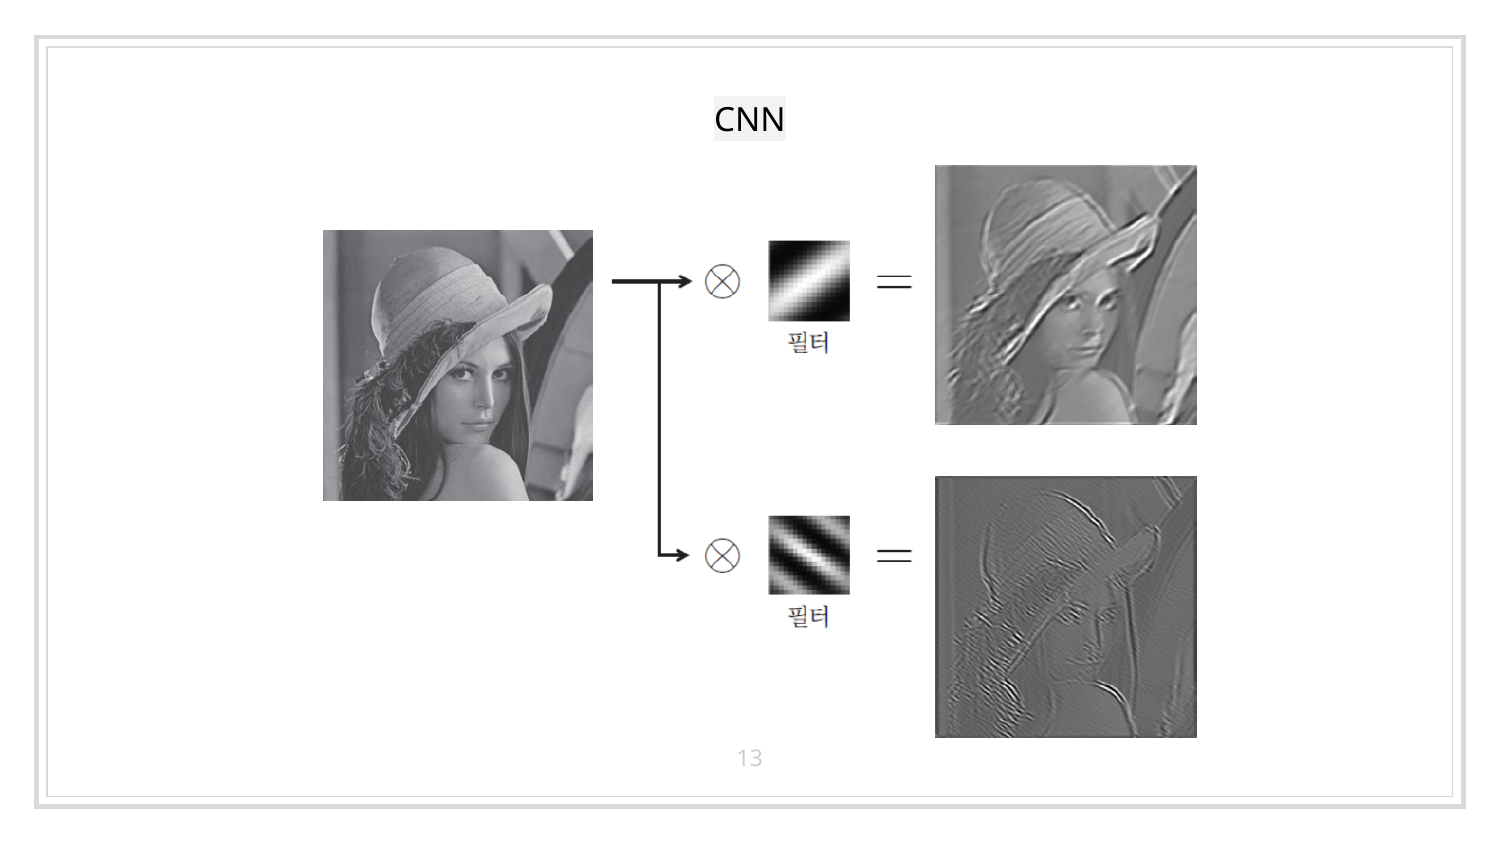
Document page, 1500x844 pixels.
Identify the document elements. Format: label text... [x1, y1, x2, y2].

title CNN [63, 55, 1437, 181]
picture [290, 165, 1210, 740]
slide_number 13 [705, 749, 795, 790]
